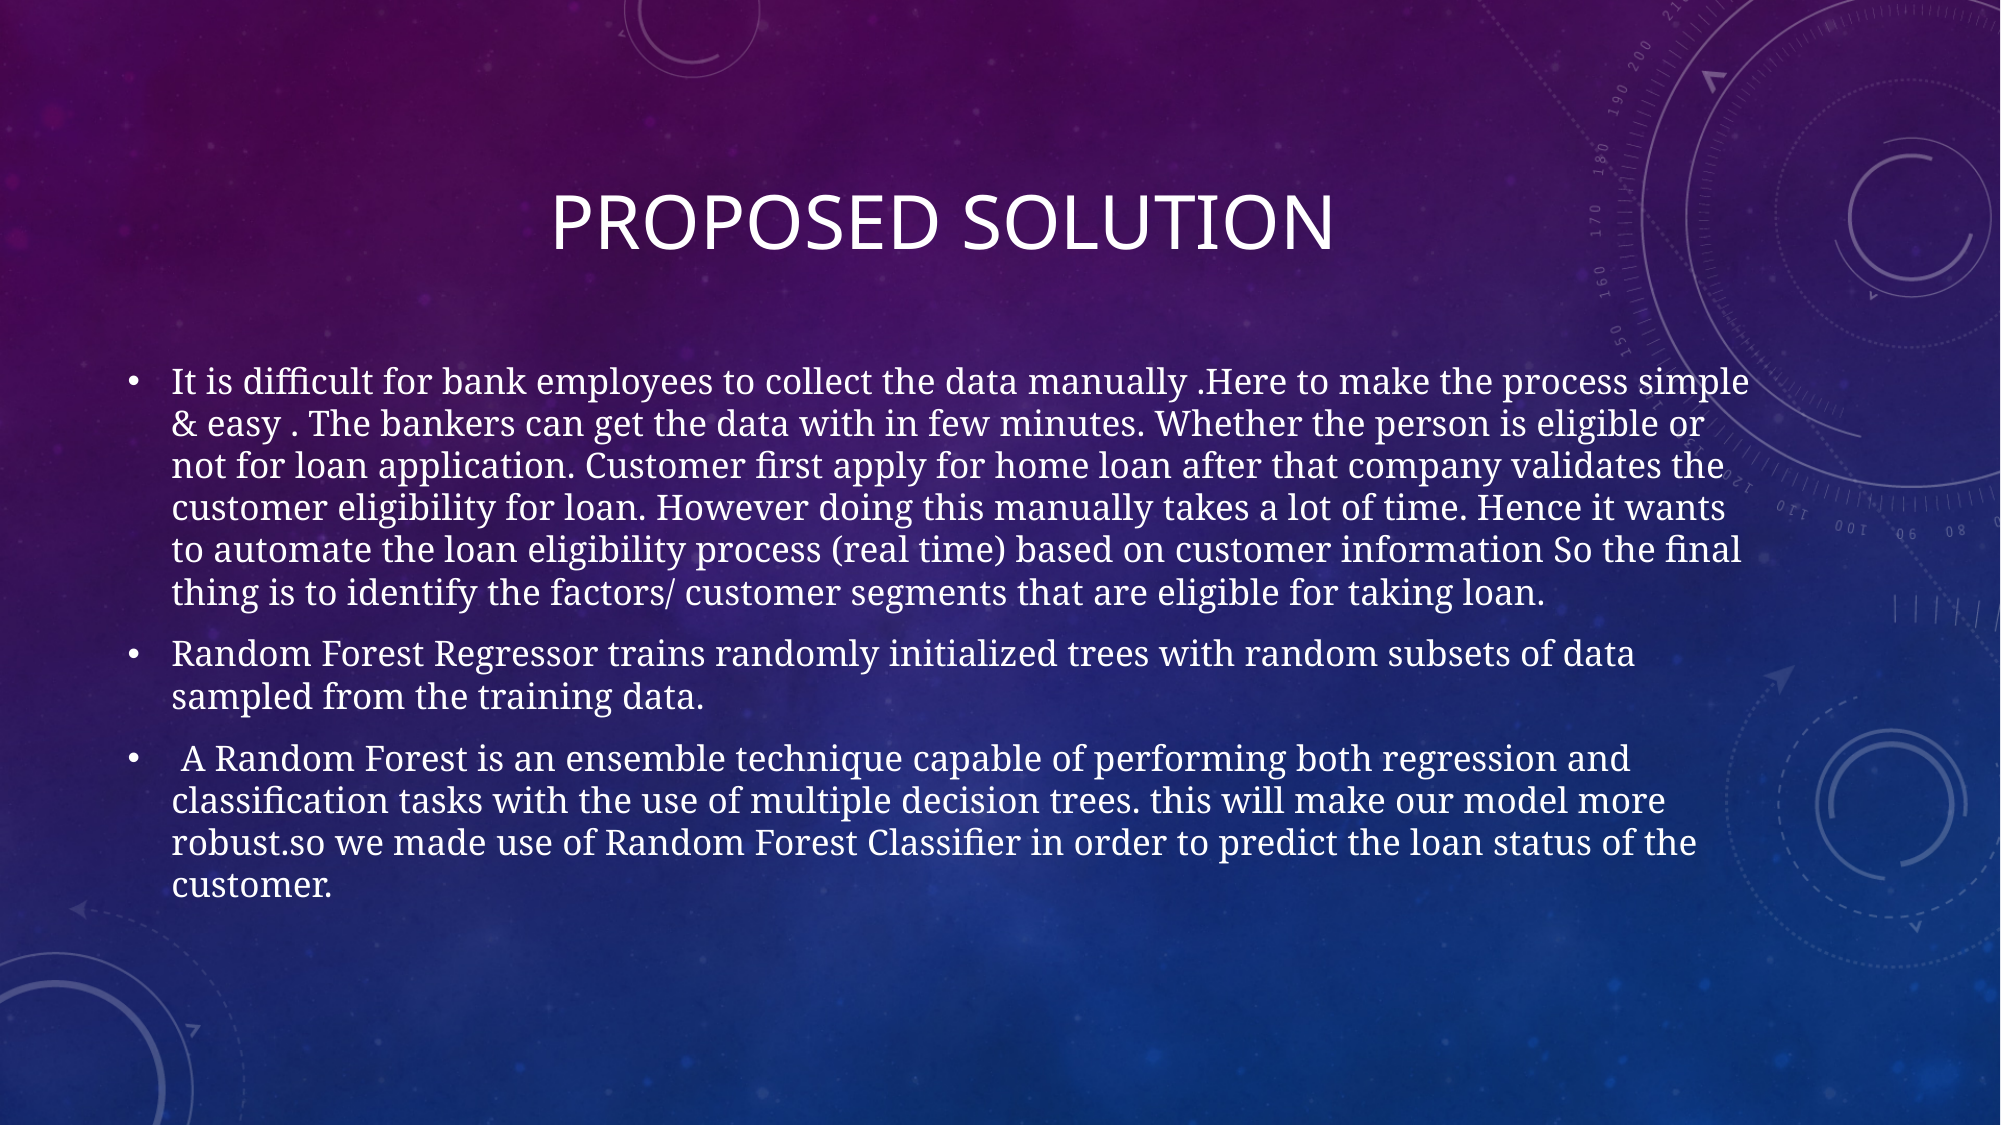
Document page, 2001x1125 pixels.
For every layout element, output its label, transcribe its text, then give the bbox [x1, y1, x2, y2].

title PROPOSED SOLUTION [112, 99, 1775, 339]
picture [0, 0, 2001, 1125]
list It is difficult for bank employees to collect the data manually .Here to make the process simple & easy . The bankers can get the data with in few minutes. Whether the person is eligible or not for loan application. Customer first apply for home loan after that company validates the customer eligibility for loan. However doing this manually takes a lot of time. Hence it wants to automate the loan eligibility process (real time) based on customer information So the final thing is to identify the factors/ customer segments that are eligible for taking loan. Random Forest Regressor trains randomly initialized trees with random subsets of data sampled from the training data. A Random Forest is an ensemble technique capable of performing both regression and classification tasks with the use of multiple decision trees. this will make our model more robust.so we made use of Random Forest Classifier in order to predict the loan status of the customer. [112, 351, 1775, 950]
